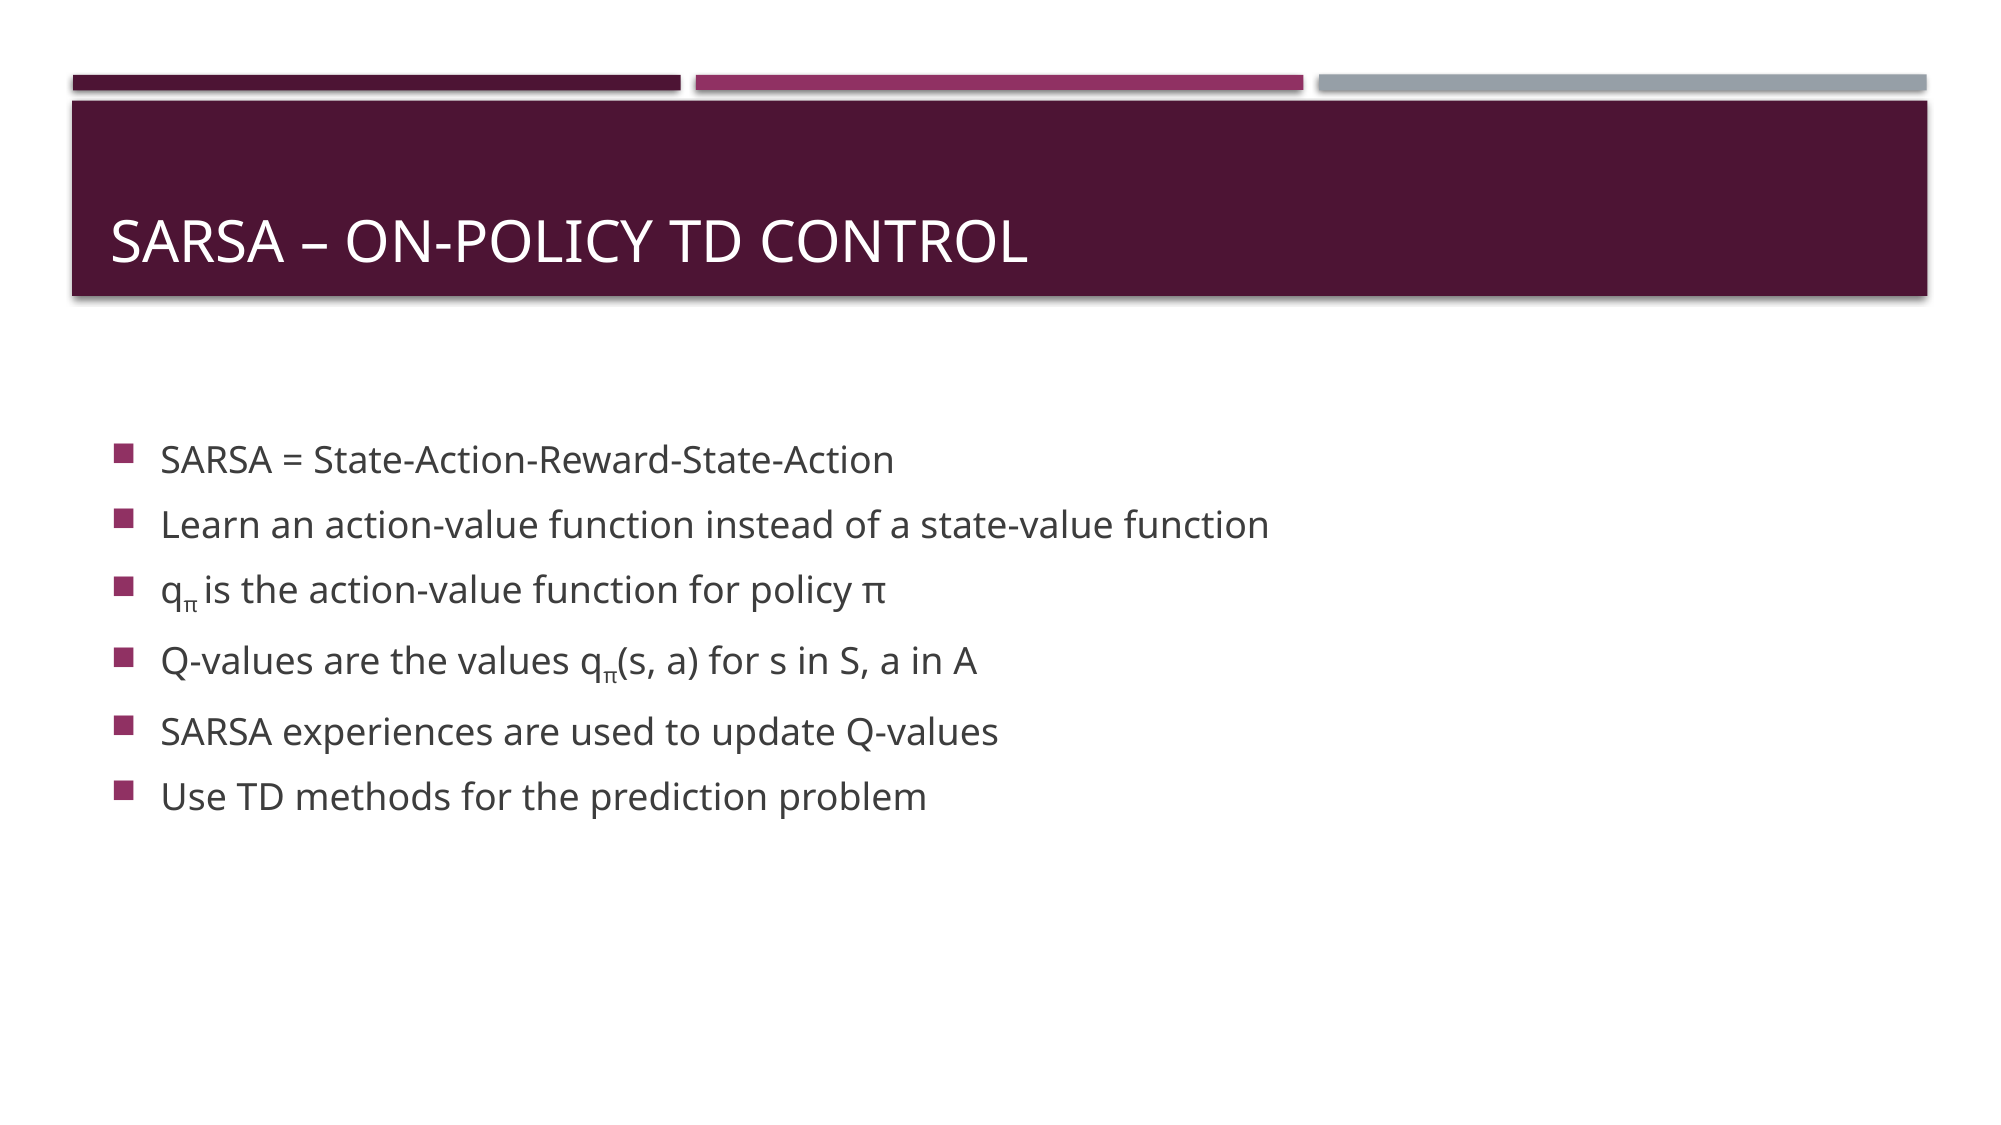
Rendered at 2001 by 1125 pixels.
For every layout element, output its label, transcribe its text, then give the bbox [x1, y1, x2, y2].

title SARSA – On-policy TD Control [95, 115, 1905, 282]
list SARSA = State-Action-Reward-State-Action Learn an action-value function instead of a state-value function qπ is the action-value function for policy π Q-values are the values qπ(s, a) for s in S, a in A SARSA experiences are used to update Q-values Use TD methods for the prediction problem [95, 357, 1905, 962]
